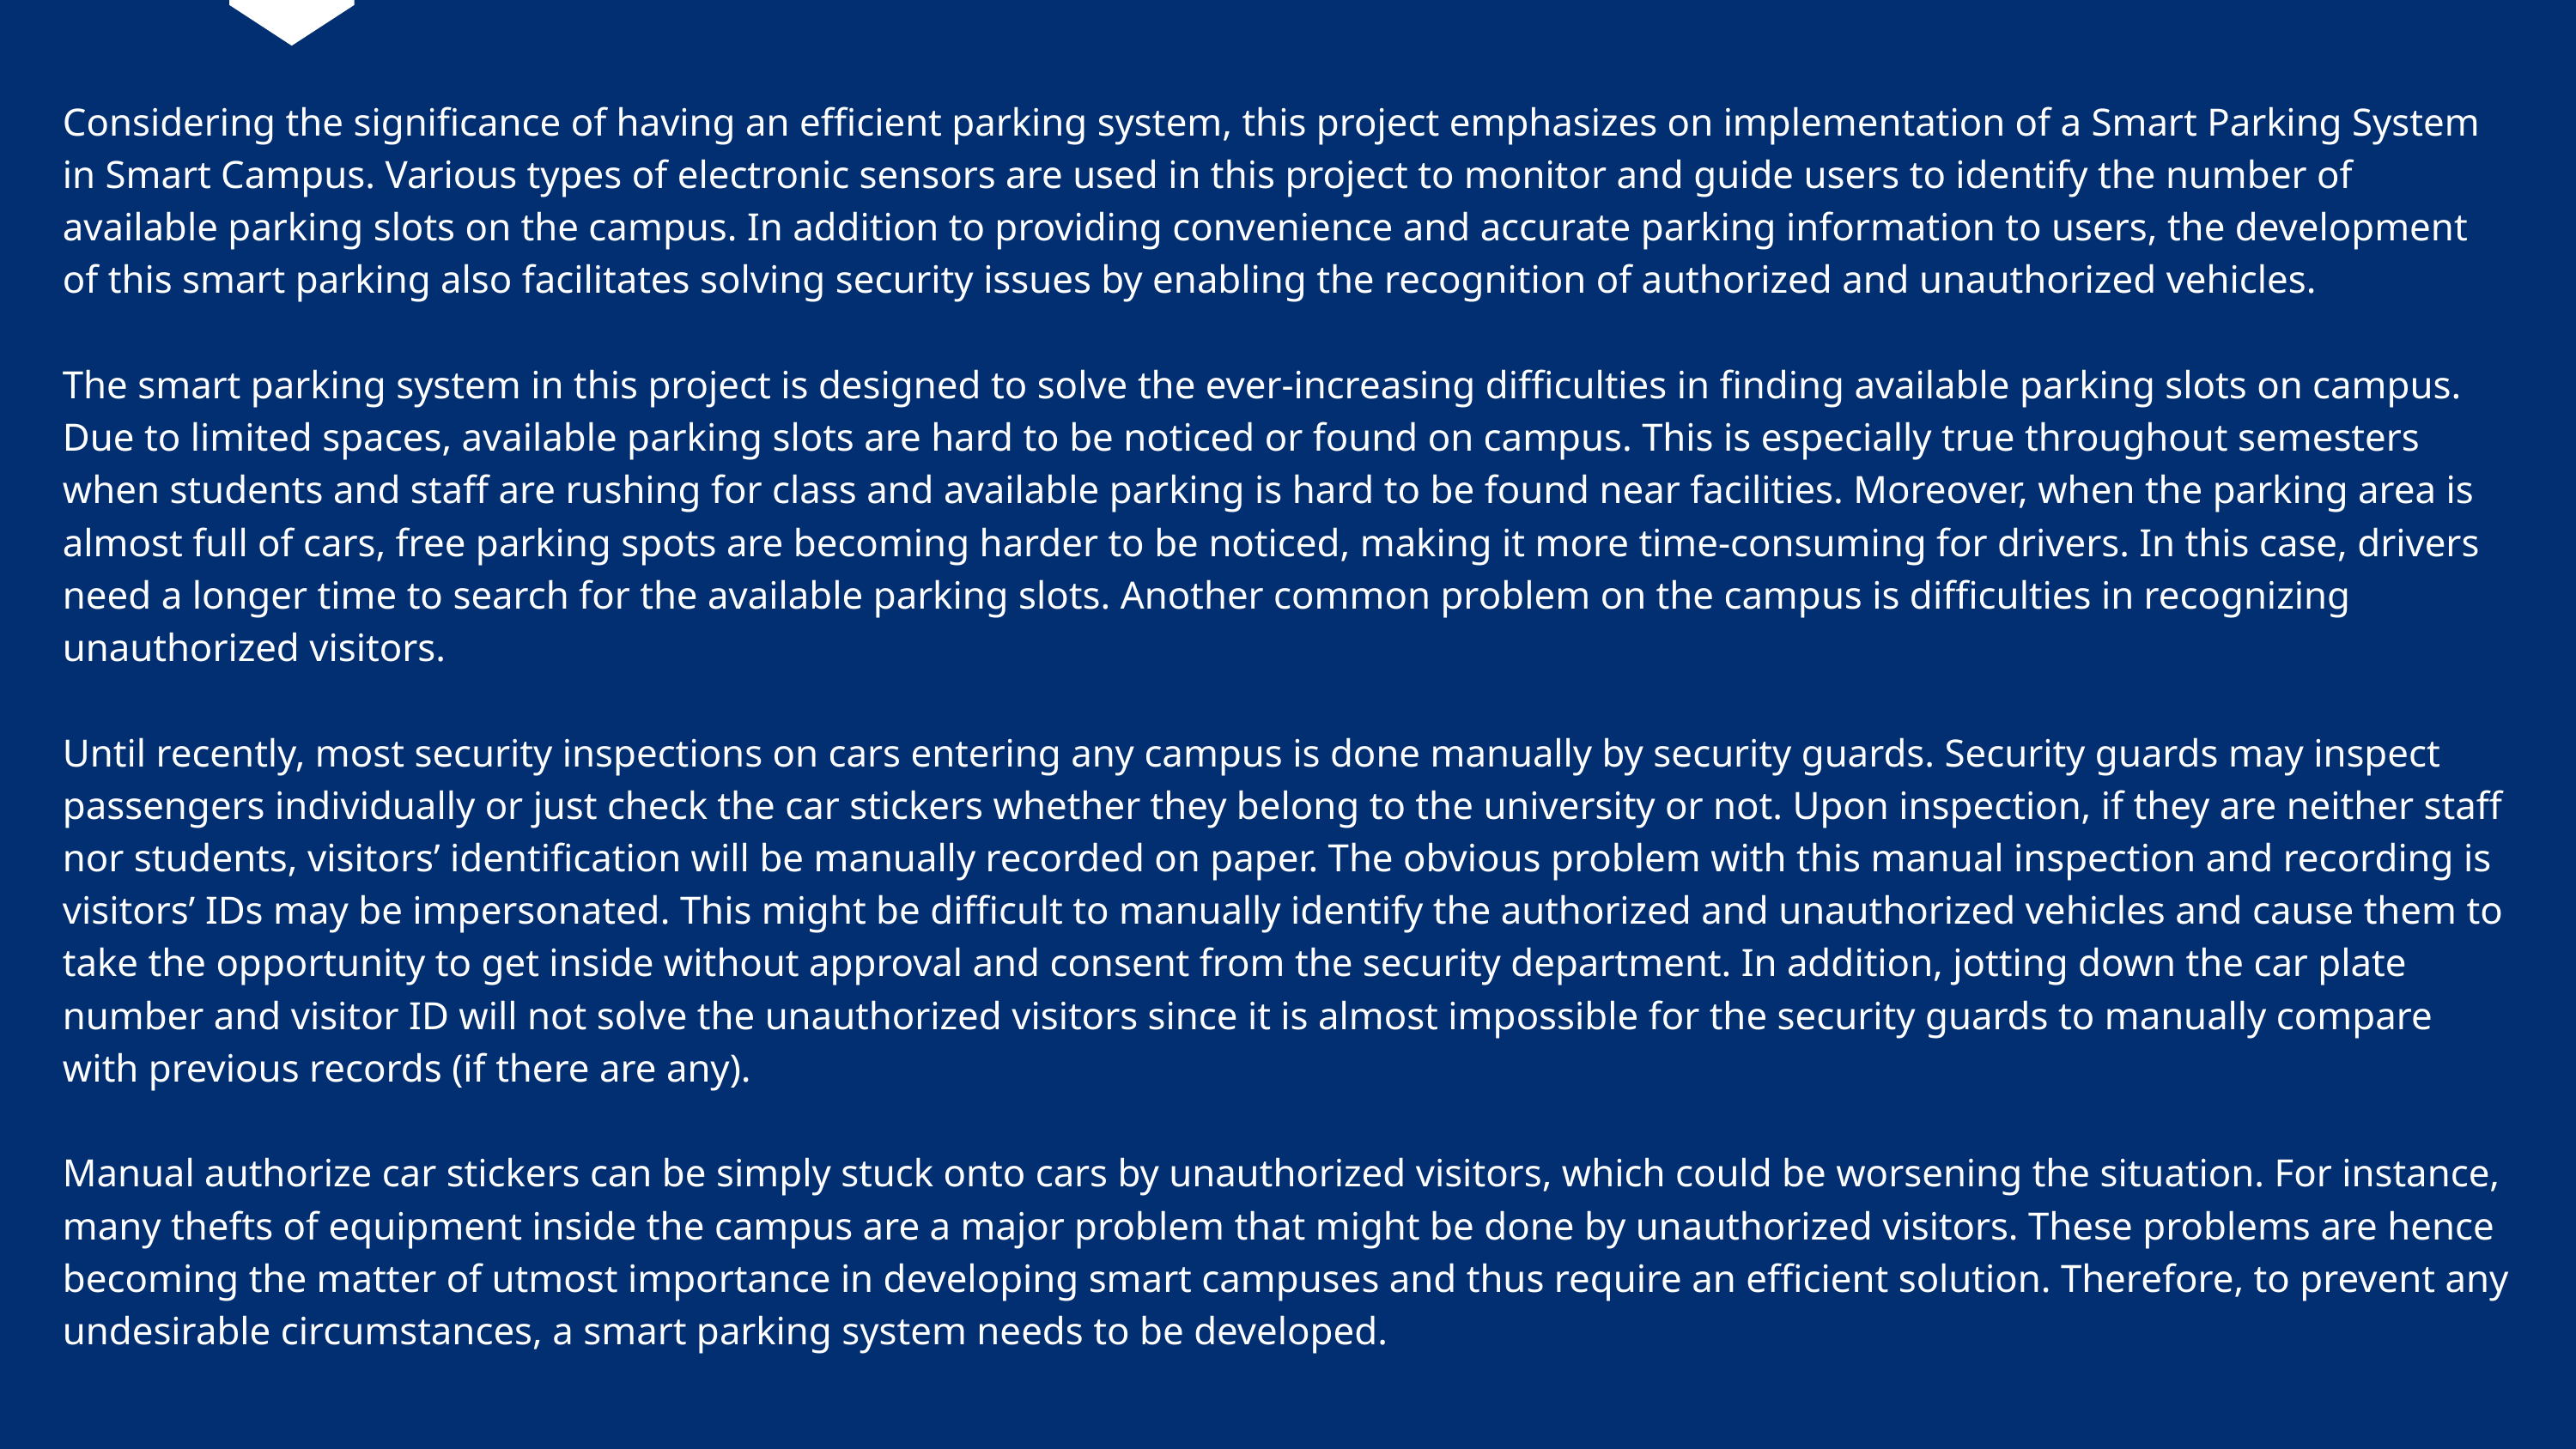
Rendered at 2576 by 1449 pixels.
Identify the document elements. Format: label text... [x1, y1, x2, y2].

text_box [228, 0, 355, 46]
text_box Considering the significance of having an efficient parking system, this project emphasizes on implementation of a Smart Parking System in Smart Campus. Various types of electronic sensors are used in this project to monitor and guide users to identify the number of available parking slots on the campus. In addition to providing convenience and accurate parking information to users, the development of this smart parking also facilitates solving security issues by enabling the recognition of authorized and unauthorized vehicles. The smart parking system in this project is designed to solve the ever-increasing difficulties in finding available parking slots on campus. Due to limited spaces, available parking slots are hard to be noticed or found on campus. This is especially true throughout semesters when students and staff are rushing for class and available parking is hard to be found near facilities. Moreover, when the parking area is almost full of cars, free parking spots are becoming harder to be noticed, making it more time-consuming for drivers. In this case, drivers need a longer time to search for the available parking slots. Another common problem on the campus is difficulties in recognizing unauthorized visitors. Until recently, most security inspections on cars entering any campus is done manually by security guards. Security guards may inspect passengers individually or just check the car stickers whether they belong to the university or not. Upon inspection, if they are neither staff nor students, visitors’ identification will be manually recorded on paper. The obvious problem with this manual inspection and recording is visitors’ IDs may be impersonated. This might be difficult to manually identify the authorized and unauthorized vehicles and cause them to take the opportunity to get inside without approval and consent from the security department. In addition, jotting down the car plate number and visitor ID will not solve the unauthorized visitors since it is almost impossible for the security guards to manually compare with previous records (if there are any). Manual authorize car stickers can be simply stuck onto cars by unauthorized visitors, which could be worsening the situation. For instance, many thefts of equipment inside the campus are a major problem that might be done by unauthorized visitors. These problems are hence becoming the matter of utmost importance in developing smart campuses and thus require an efficient solution. Therefore, to prevent any undesirable circumstances, a smart parking system needs to be developed. [62, 90, 2513, 1405]
